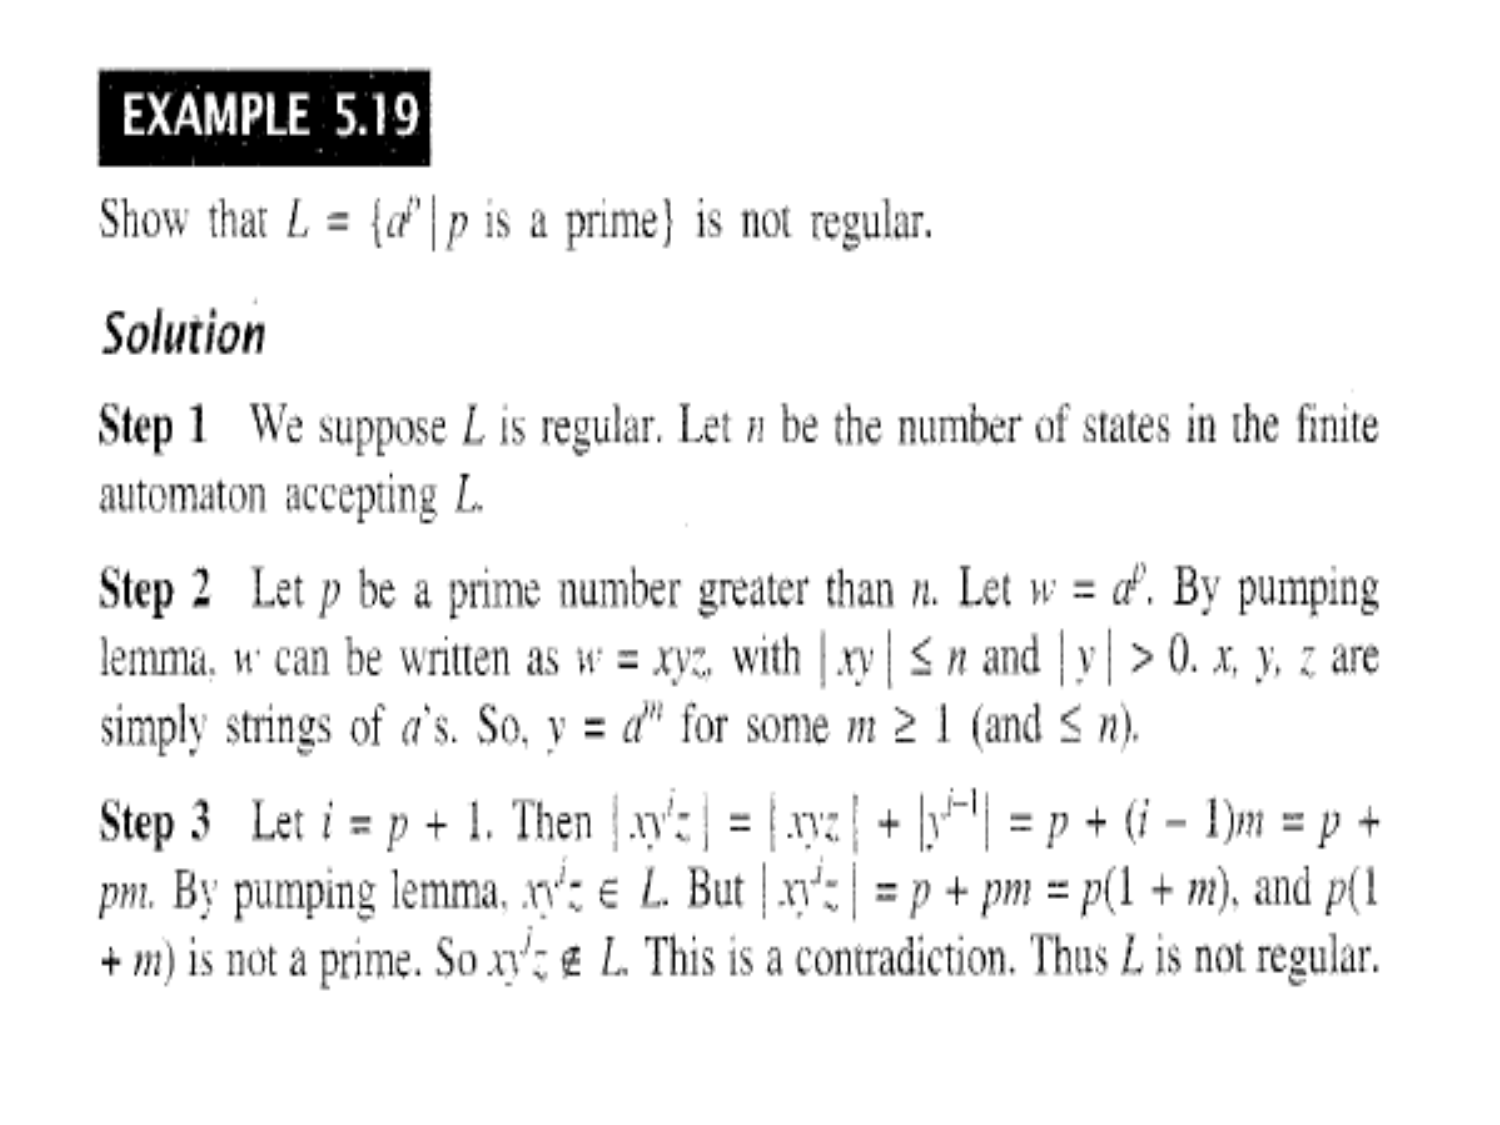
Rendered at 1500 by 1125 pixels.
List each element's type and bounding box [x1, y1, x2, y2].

picture [0, 30, 1448, 1012]
